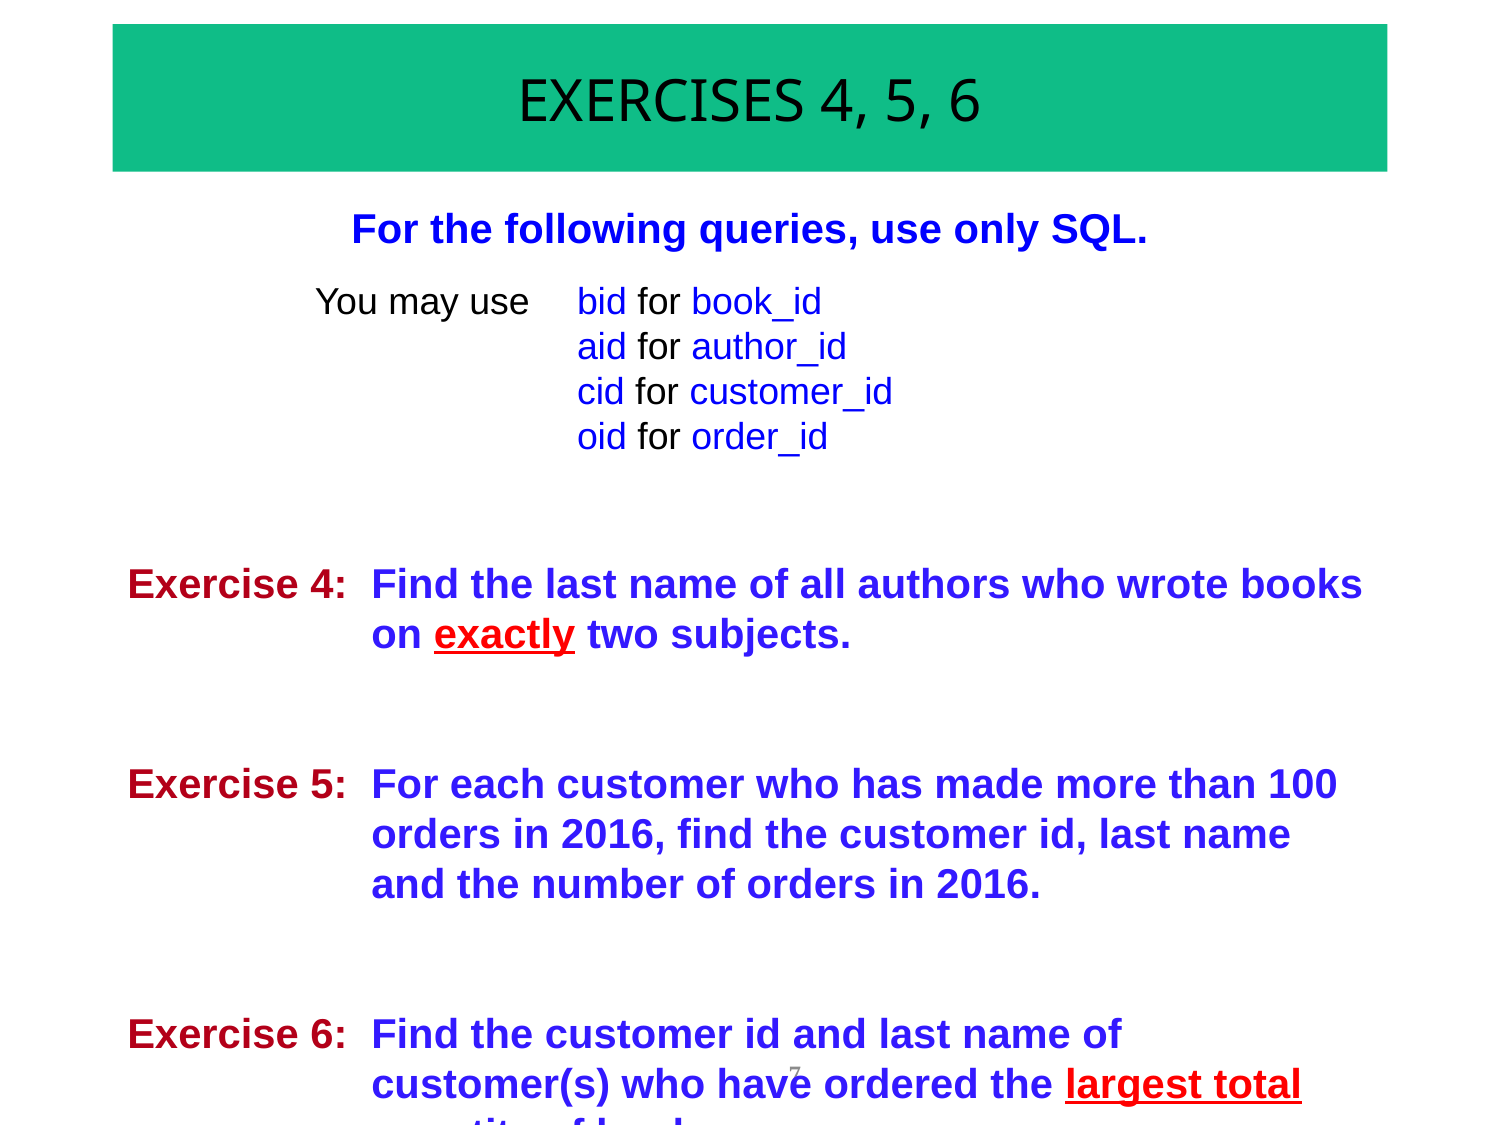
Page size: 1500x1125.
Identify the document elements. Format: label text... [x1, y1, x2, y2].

list For the following queries, use only SQL. You may use bid for book_id aid for author_id cid for customer_id oid for order_id Exercise 4: Find the last name of all authors who wrote books on exactly two subjects. Exercise 5: For each customer who has made more than 100 orders in 2016, find the customer id, last name and the number of orders in 2016. Exercise 6: Find the customer id and last name of customer(s) who have ordered the largest total quantity of books. [112, 195, 1388, 1020]
title EXERCISES 4, 5, 6 [112, 24, 1388, 172]
slide_number 7 [478, 1043, 816, 1104]
